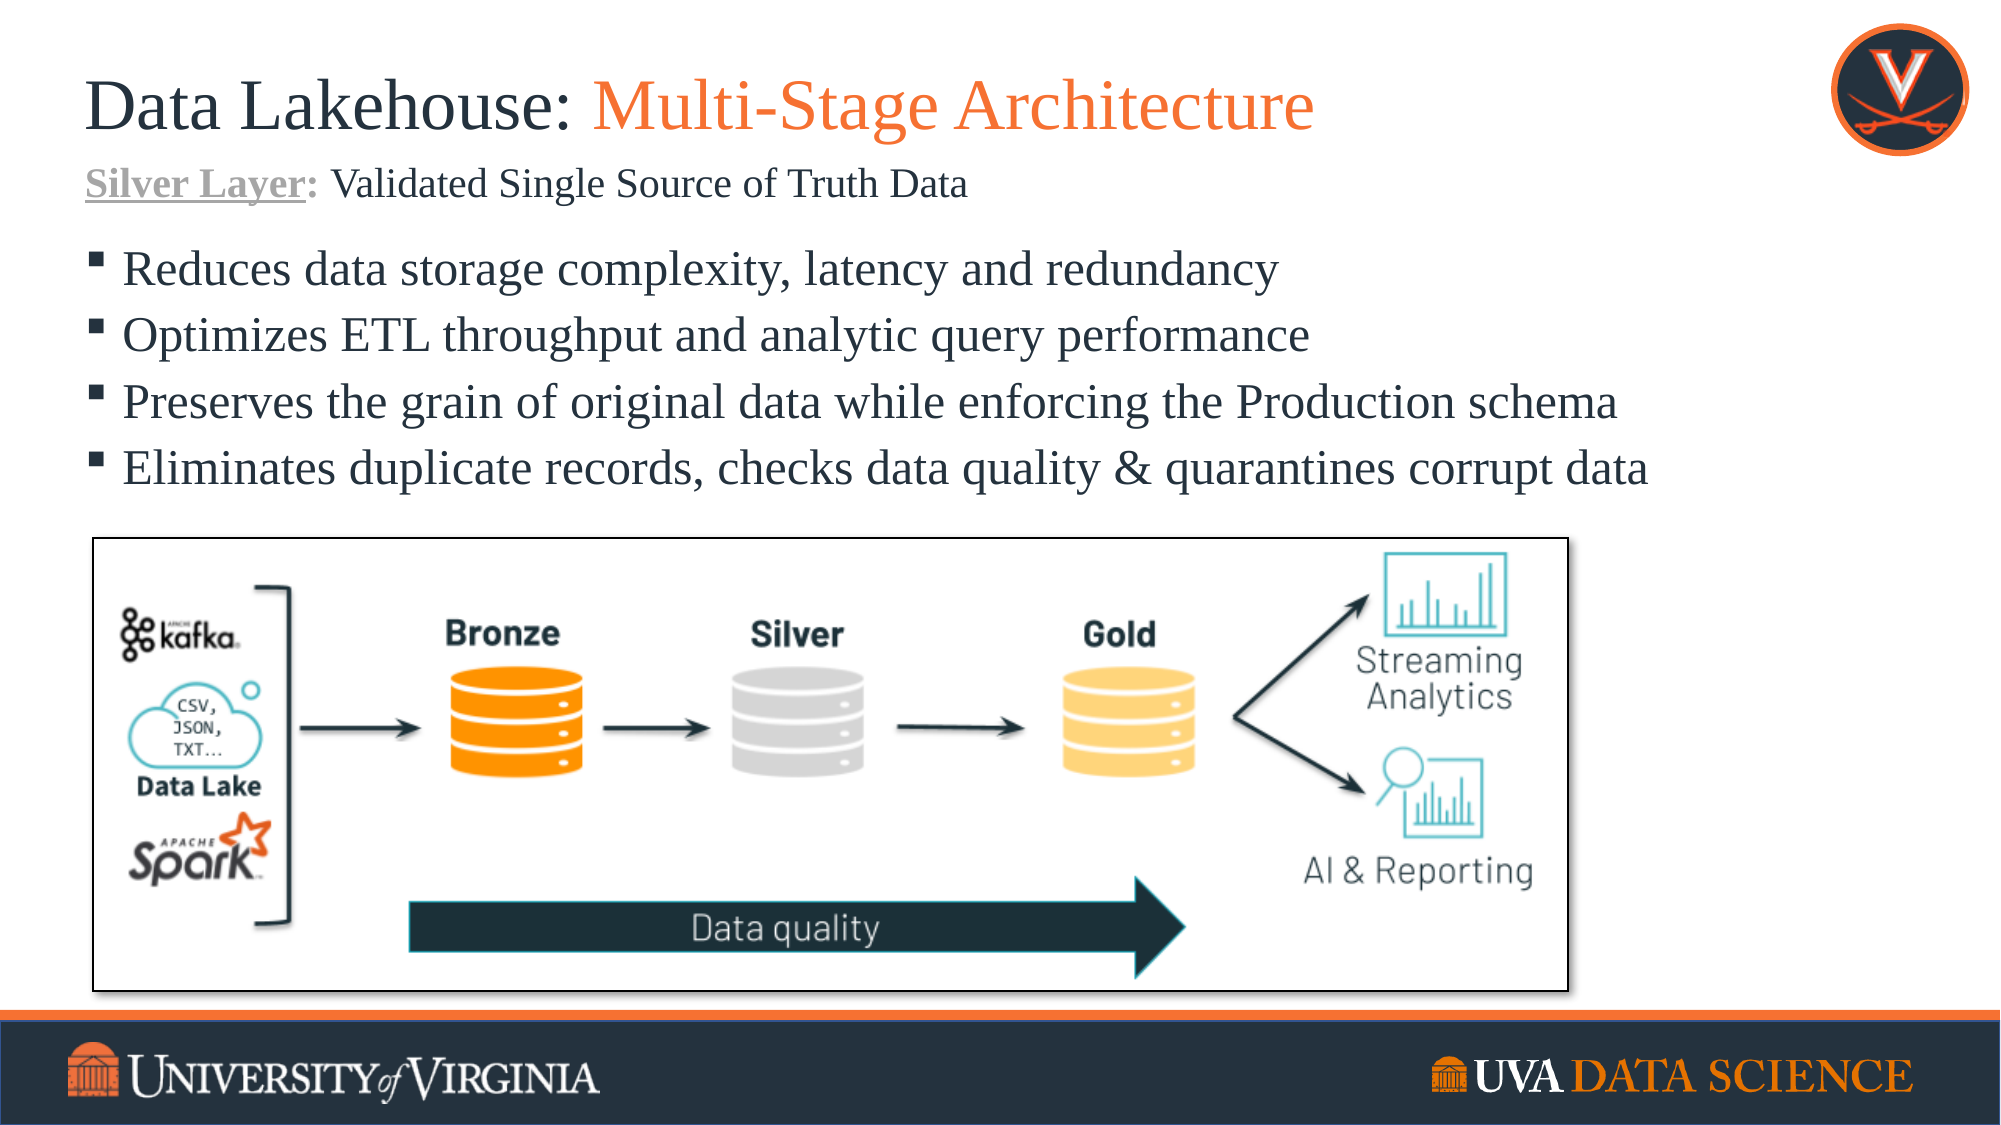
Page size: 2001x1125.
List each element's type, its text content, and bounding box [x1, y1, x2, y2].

list Reduces data storage complexity, latency and redundancy Optimizes ETL throughput and analytic query performance Preserves the grain of original data while enforcing the Production schema Eliminates duplicate records, checks data quality & quarantines corrupt data [69, 234, 1904, 539]
picture [1846, 48, 1965, 139]
list Silver Layer: Validated Single Source of Truth Data [69, 154, 1755, 215]
picture [1416, 1042, 1927, 1108]
title Data Lakehouse: Multi-Stage Architecture [69, 59, 1755, 154]
picture [68, 1042, 600, 1104]
picture [93, 538, 1568, 990]
